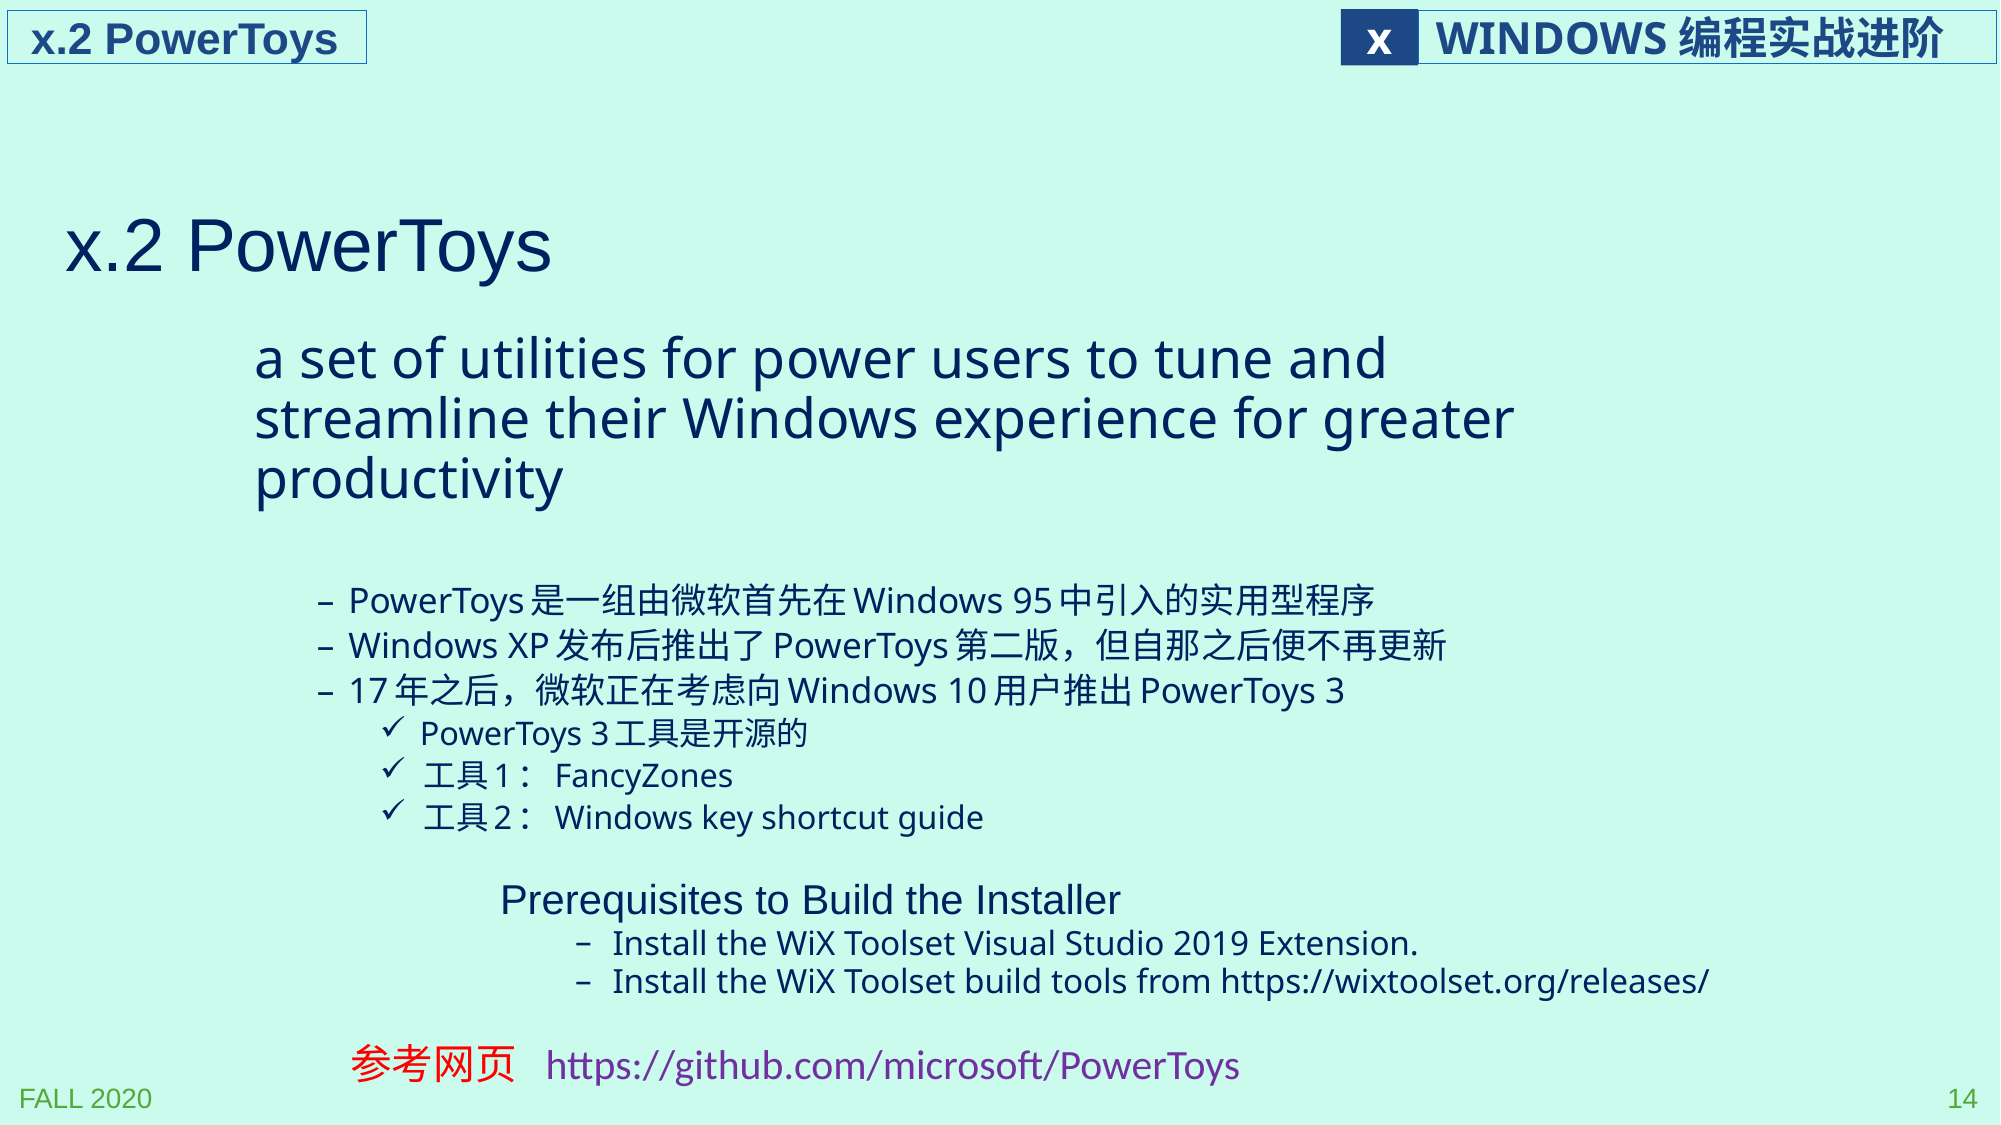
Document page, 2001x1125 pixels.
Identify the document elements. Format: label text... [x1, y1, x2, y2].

text_box 参考网页 https://github.com/microsoft/PowerToys [335, 1030, 1420, 1096]
title x.2 PowerToys [54, 187, 584, 307]
text_box Prerequisites to Build the Installer Install the WiX Toolset Visual Studio 2019 Extension. Install the WiX Toolset build tools from https://wixtoolset.org/releases/ [485, 865, 1775, 1007]
text_box a set of utilities for power users to tune and streamline their Windows experience for greater productivity PowerToys是一组由微软首先在Windows 95中引入的实用型程序 Windows XP发布后推出了PowerToys第二版，但自那之后便不再更新 17年之后，微软正在考虑向Windows 10用户推出PowerToys 3 PowerToys 3工具是开源的 工具1：FancyZones 工具2：Windows key shortcut guide [242, 324, 1685, 845]
text_box x.2 PowerToys [7, 10, 367, 64]
